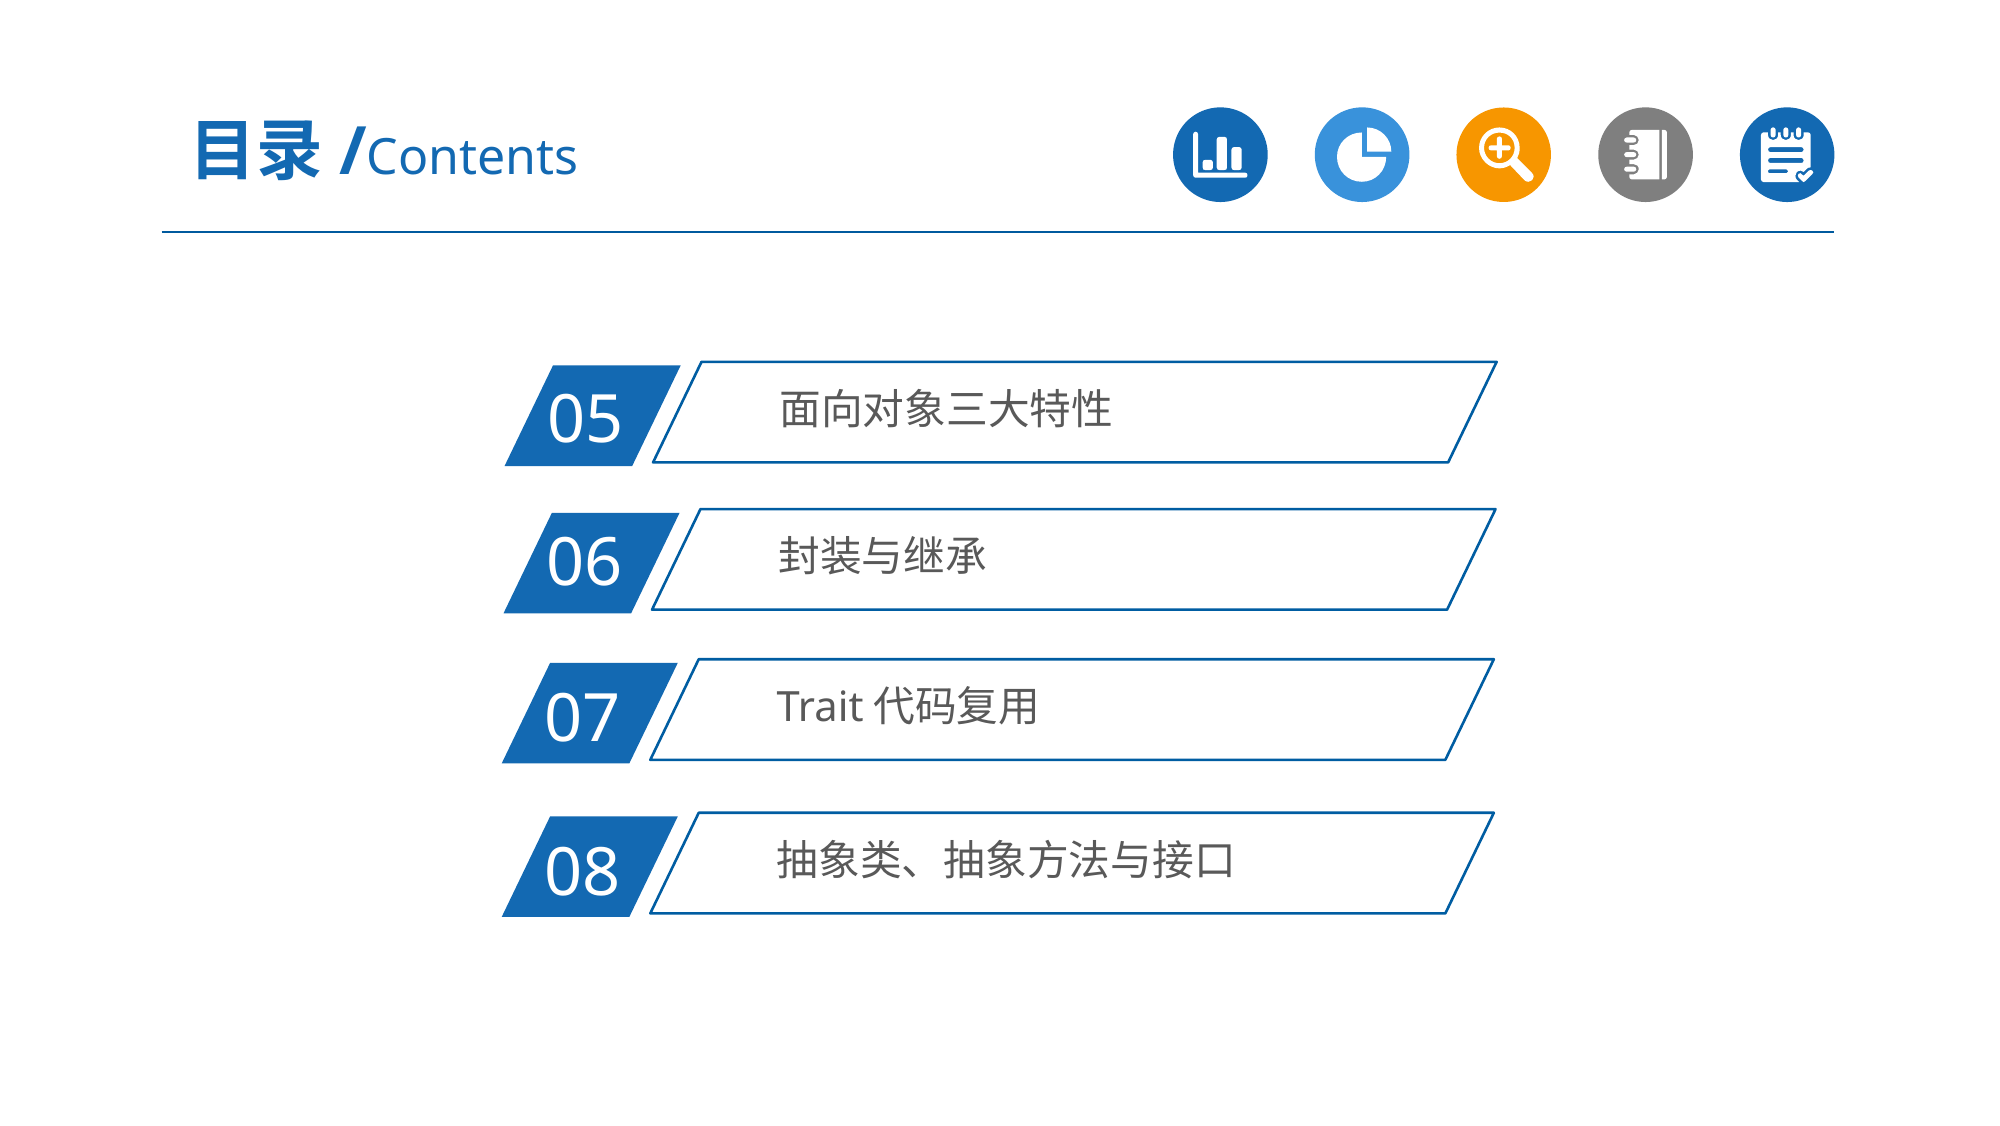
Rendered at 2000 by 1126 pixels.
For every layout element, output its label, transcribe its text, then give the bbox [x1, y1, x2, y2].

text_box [650, 812, 1495, 914]
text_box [504, 365, 649, 467]
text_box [501, 816, 646, 918]
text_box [650, 658, 1495, 761]
text_box 目录/Contents [137, 93, 631, 203]
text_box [651, 508, 1496, 610]
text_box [503, 511, 647, 614]
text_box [652, 361, 1497, 463]
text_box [501, 662, 645, 764]
